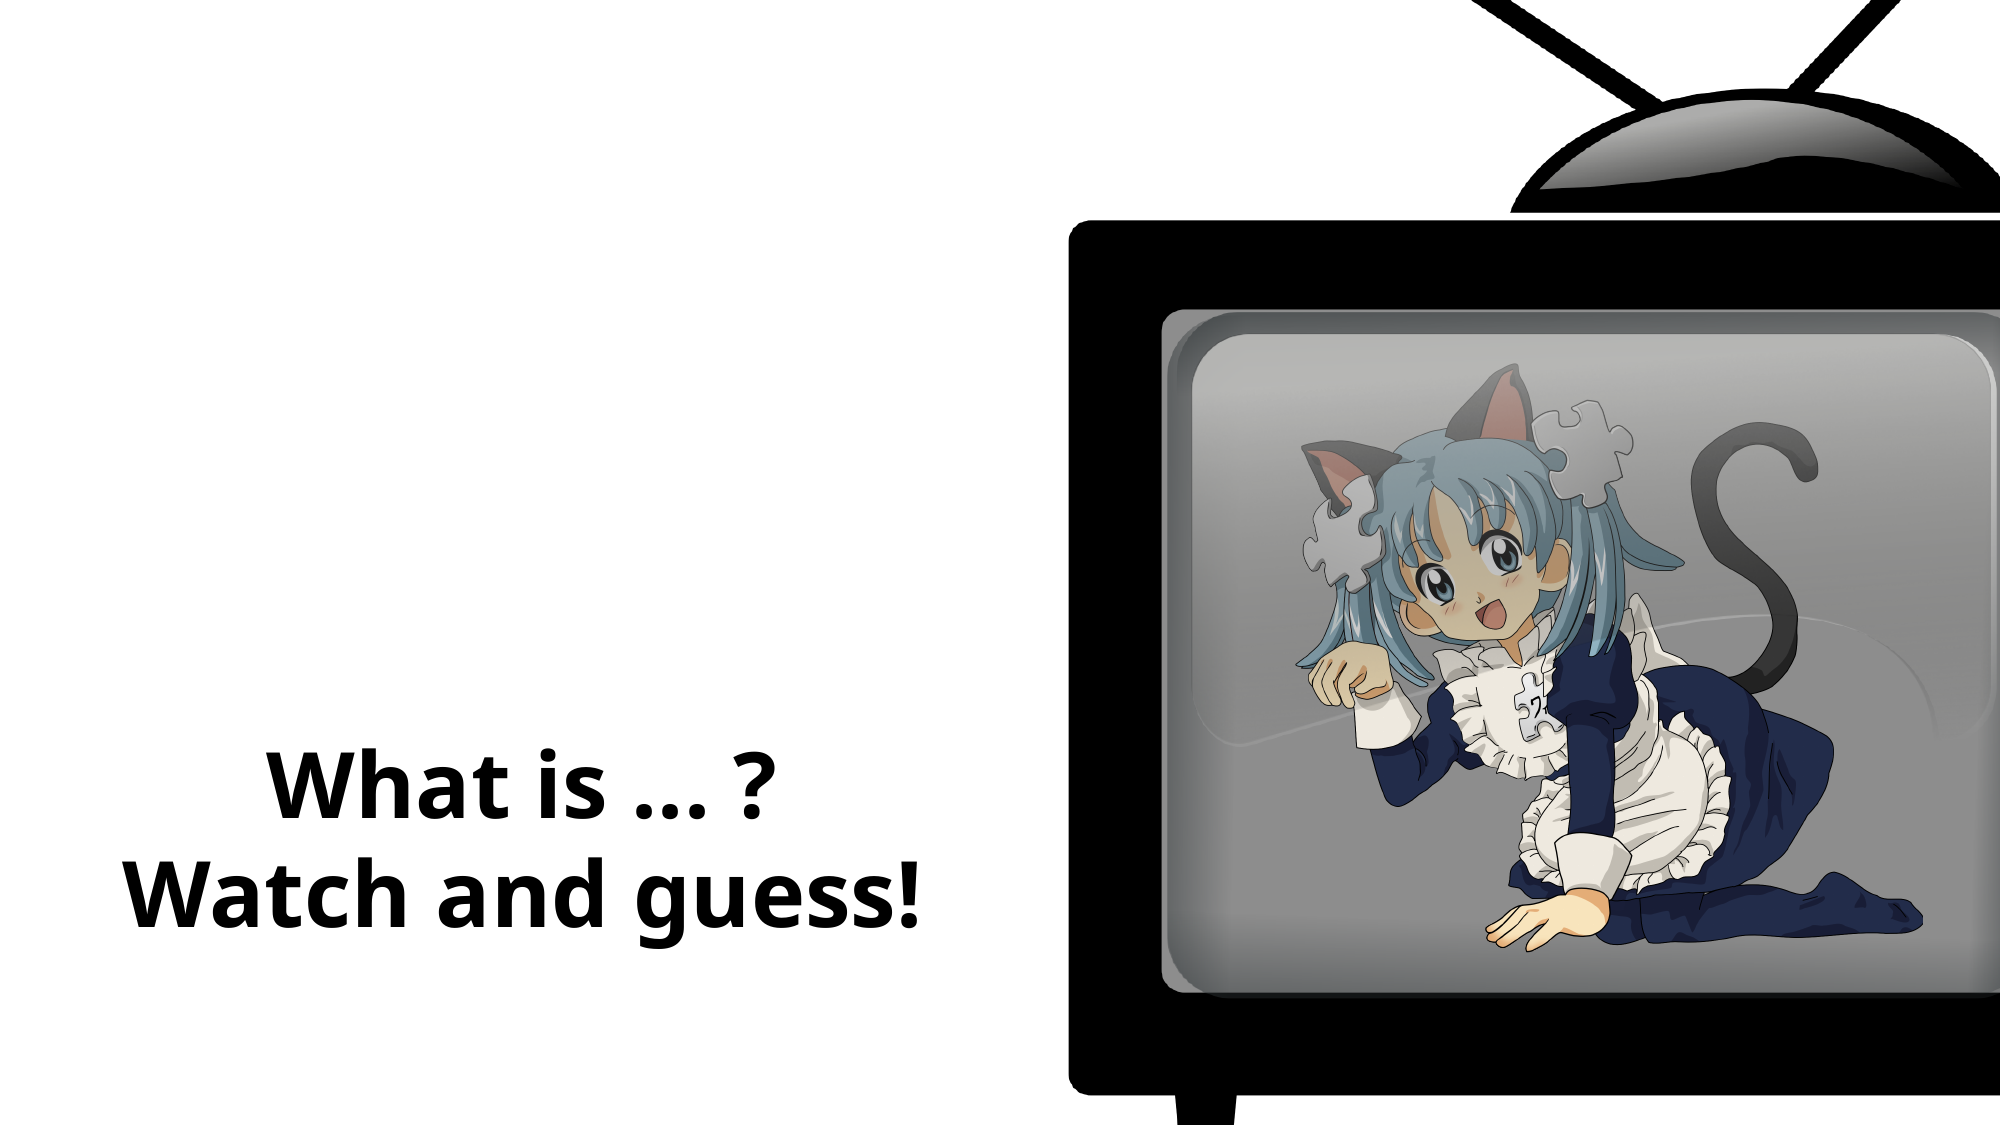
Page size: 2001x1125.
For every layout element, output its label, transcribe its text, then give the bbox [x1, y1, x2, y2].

text_box What is ... ? Watch and guess! [99, 718, 946, 954]
picture [1068, 0, 2000, 1125]
